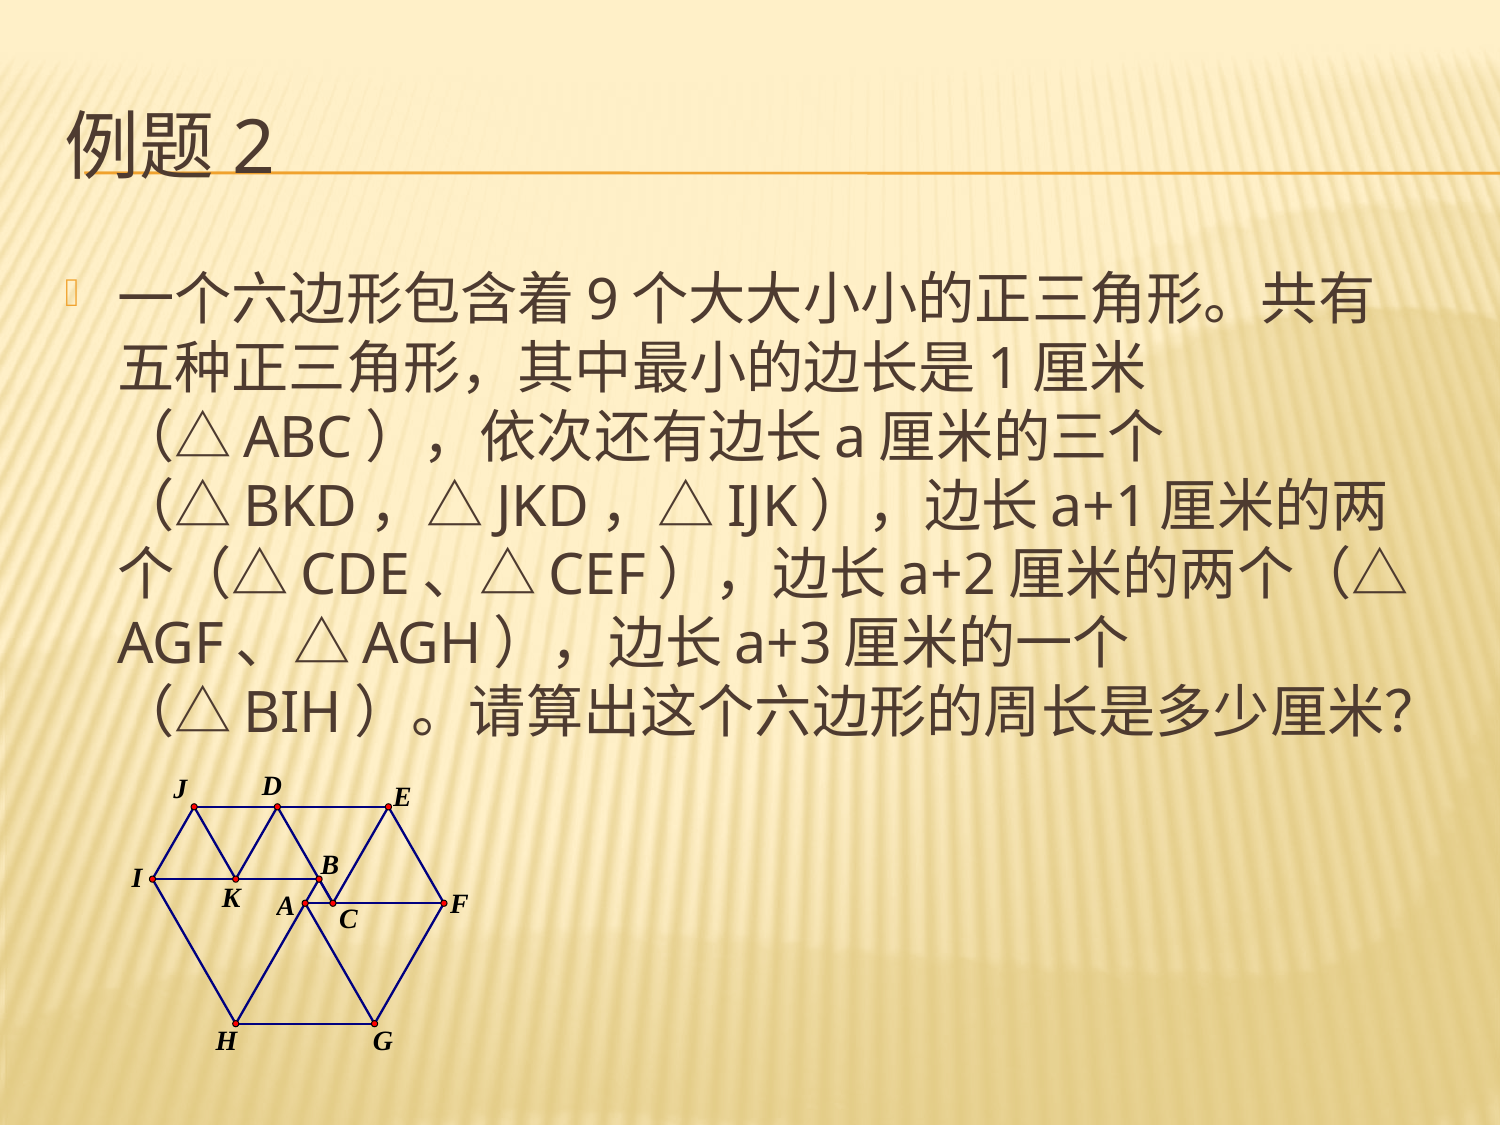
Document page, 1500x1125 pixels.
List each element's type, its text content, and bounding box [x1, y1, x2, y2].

list 一个六边形包含着9个大大小小的正三角形。共有五种正三角形，其中最小的边长是1厘米（△ABC），依次还有边长a厘米的三个（△BKD，△JKD，△IJK），边长a+1厘米的两个（△CDE、△CEF），边长a+2厘米的两个（△AGF、△AGH），边长a+3厘米的一个（△BIH）。请算出这个六边形的周长是多少厘米？ [50, 254, 1436, 752]
picture [123, 762, 481, 1066]
title 例题2 [50, 75, 1475, 213]
